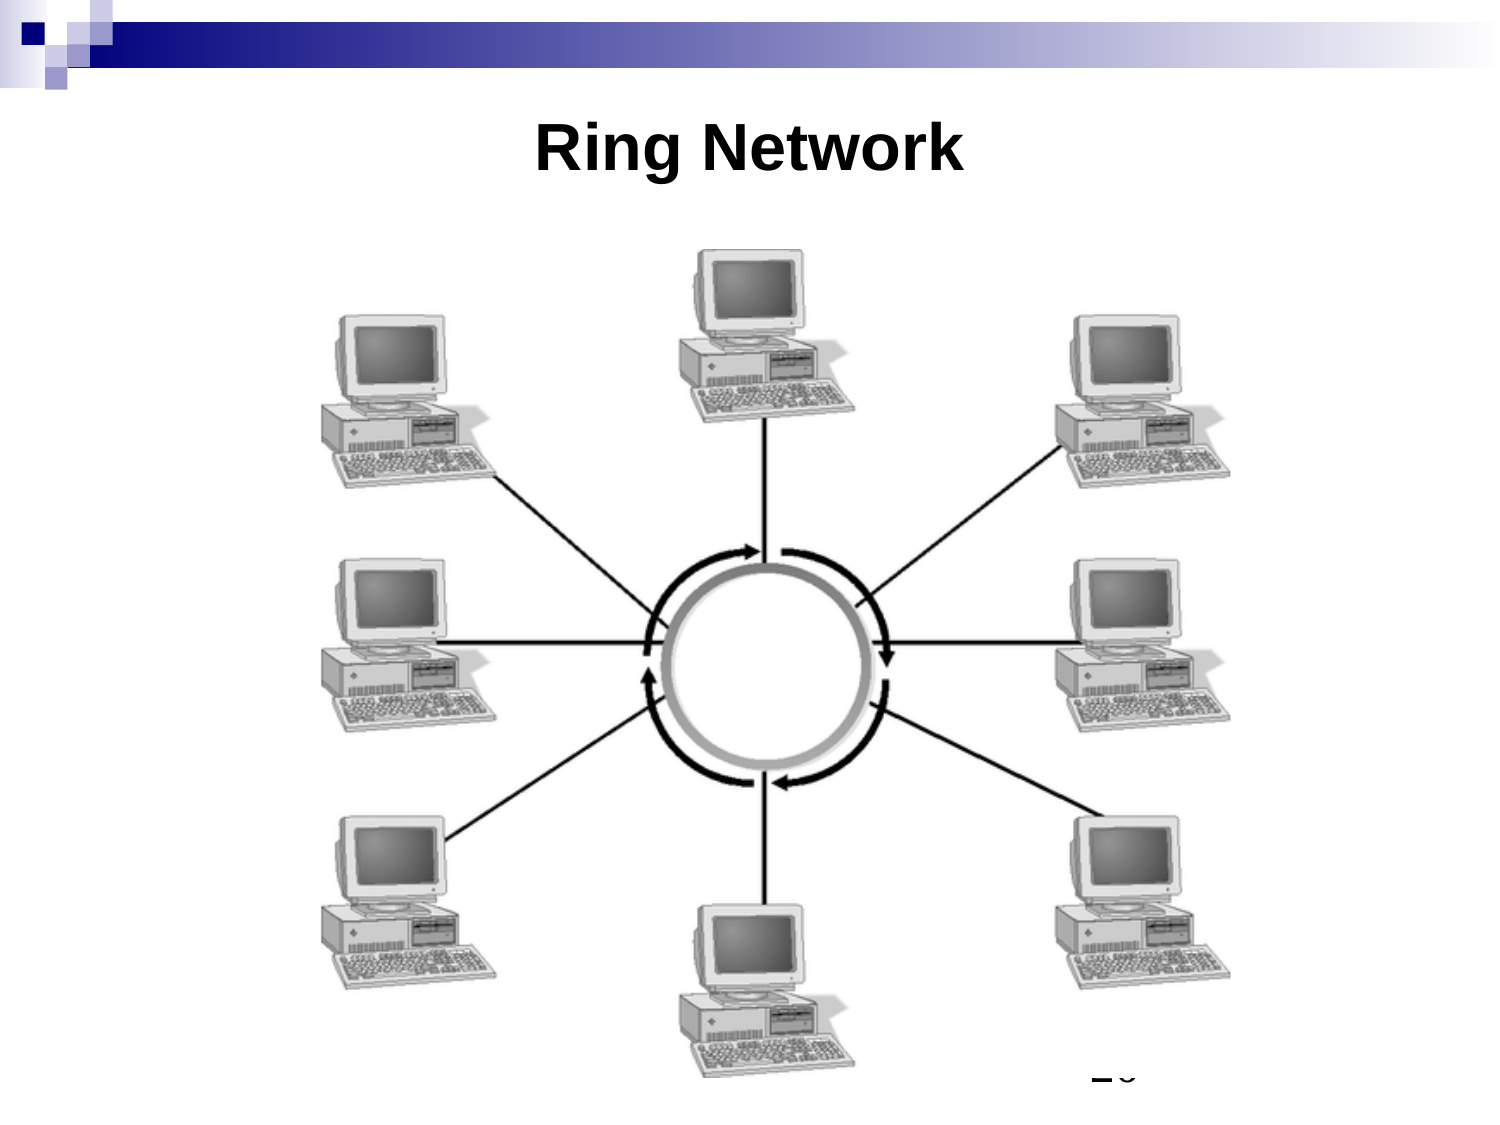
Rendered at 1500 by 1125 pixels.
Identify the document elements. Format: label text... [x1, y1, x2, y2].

slide_number ‹#› [1074, 1025, 1425, 1100]
title Ring Network [75, 75, 1425, 213]
picture [224, 249, 1330, 1079]
